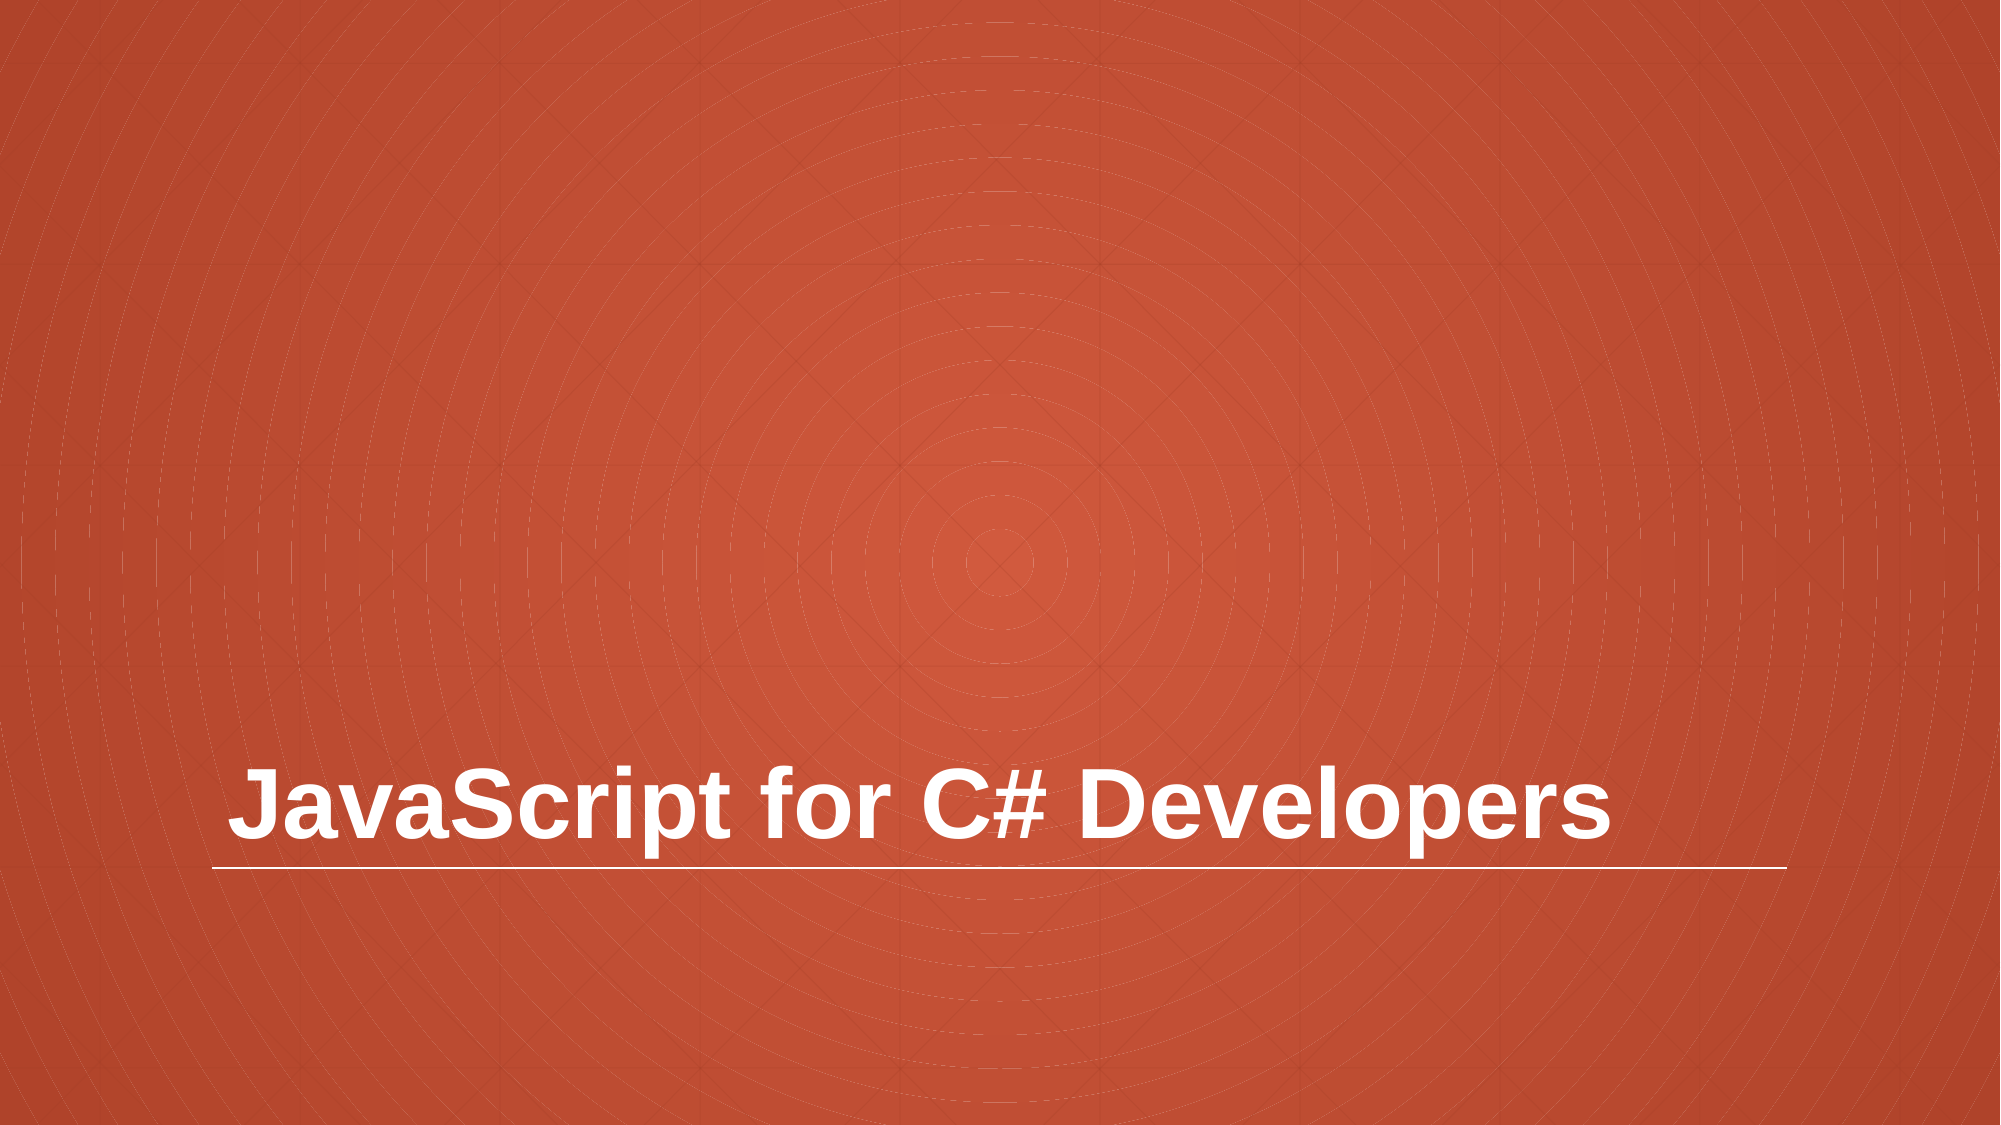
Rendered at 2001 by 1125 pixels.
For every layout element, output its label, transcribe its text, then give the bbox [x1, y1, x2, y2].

title JavaScript for C# Developers [212, 416, 1788, 867]
